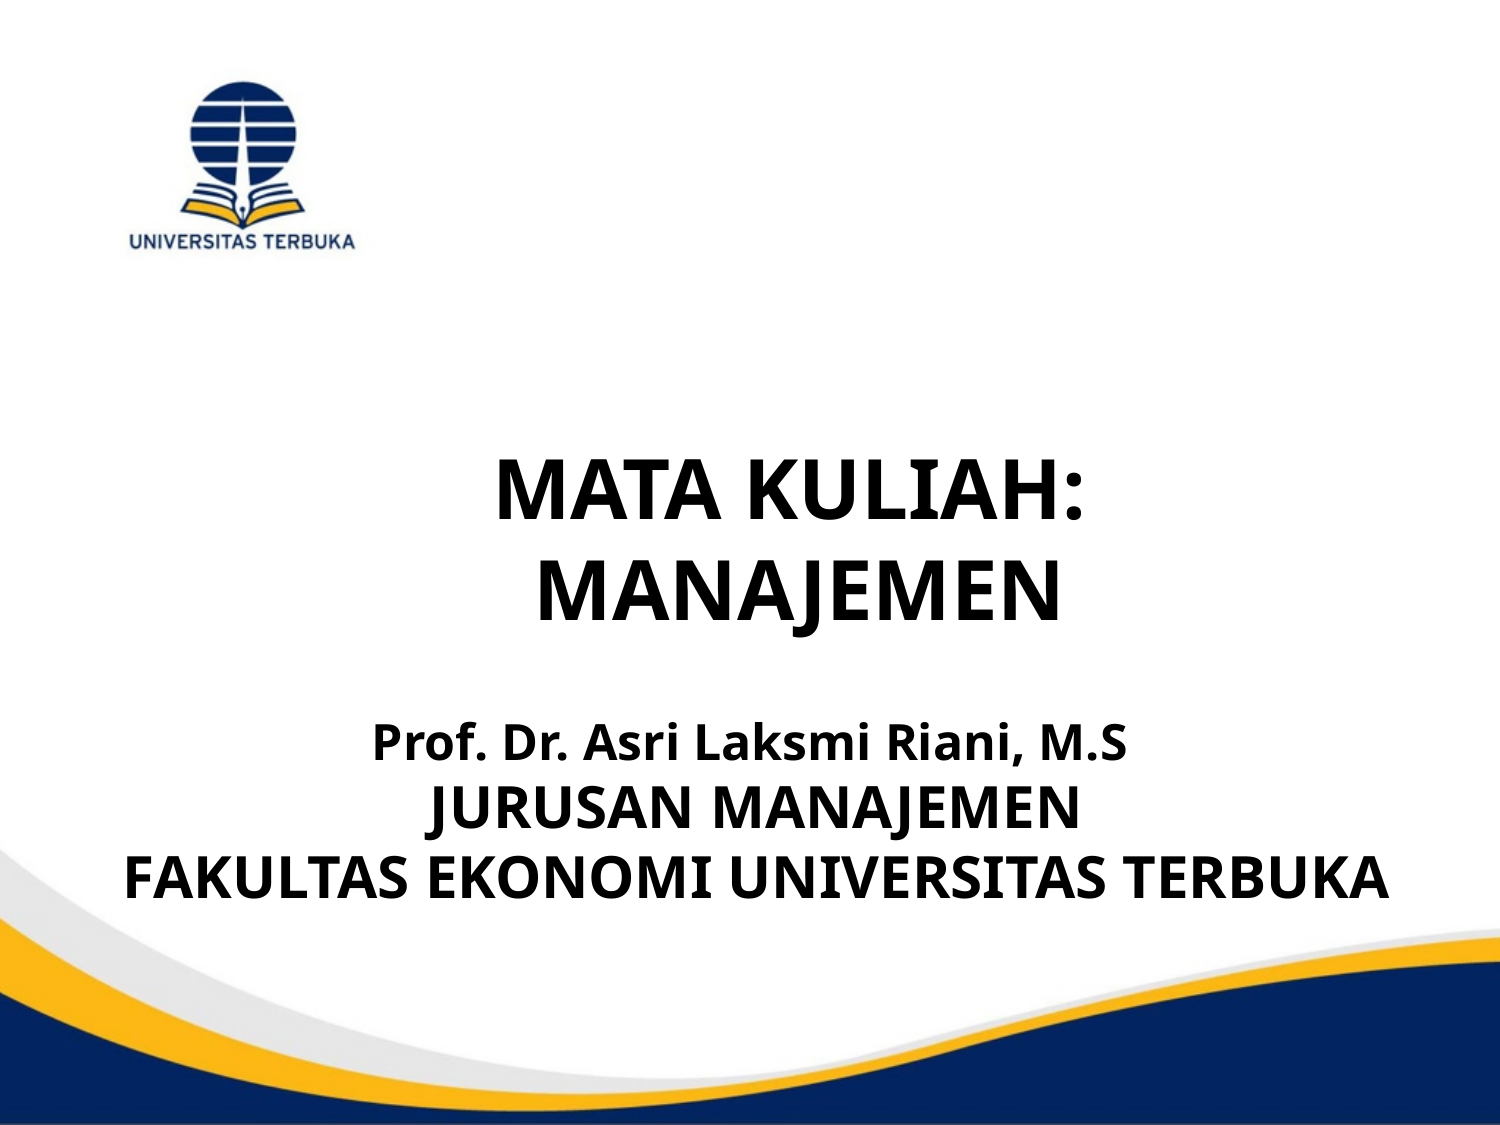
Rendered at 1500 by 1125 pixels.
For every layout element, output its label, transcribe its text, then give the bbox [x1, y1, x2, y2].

text_box MATA KULIAH: MANAJEMEN [182, 429, 1396, 645]
picture [0, 0, 1500, 1125]
text_box Prof. Dr. Asri Laksmi Riani, M.S JURUSAN MANAJEMEN FAKULTAS EKONOMI UNIVERSITAS TERBUKA [49, 702, 1463, 918]
